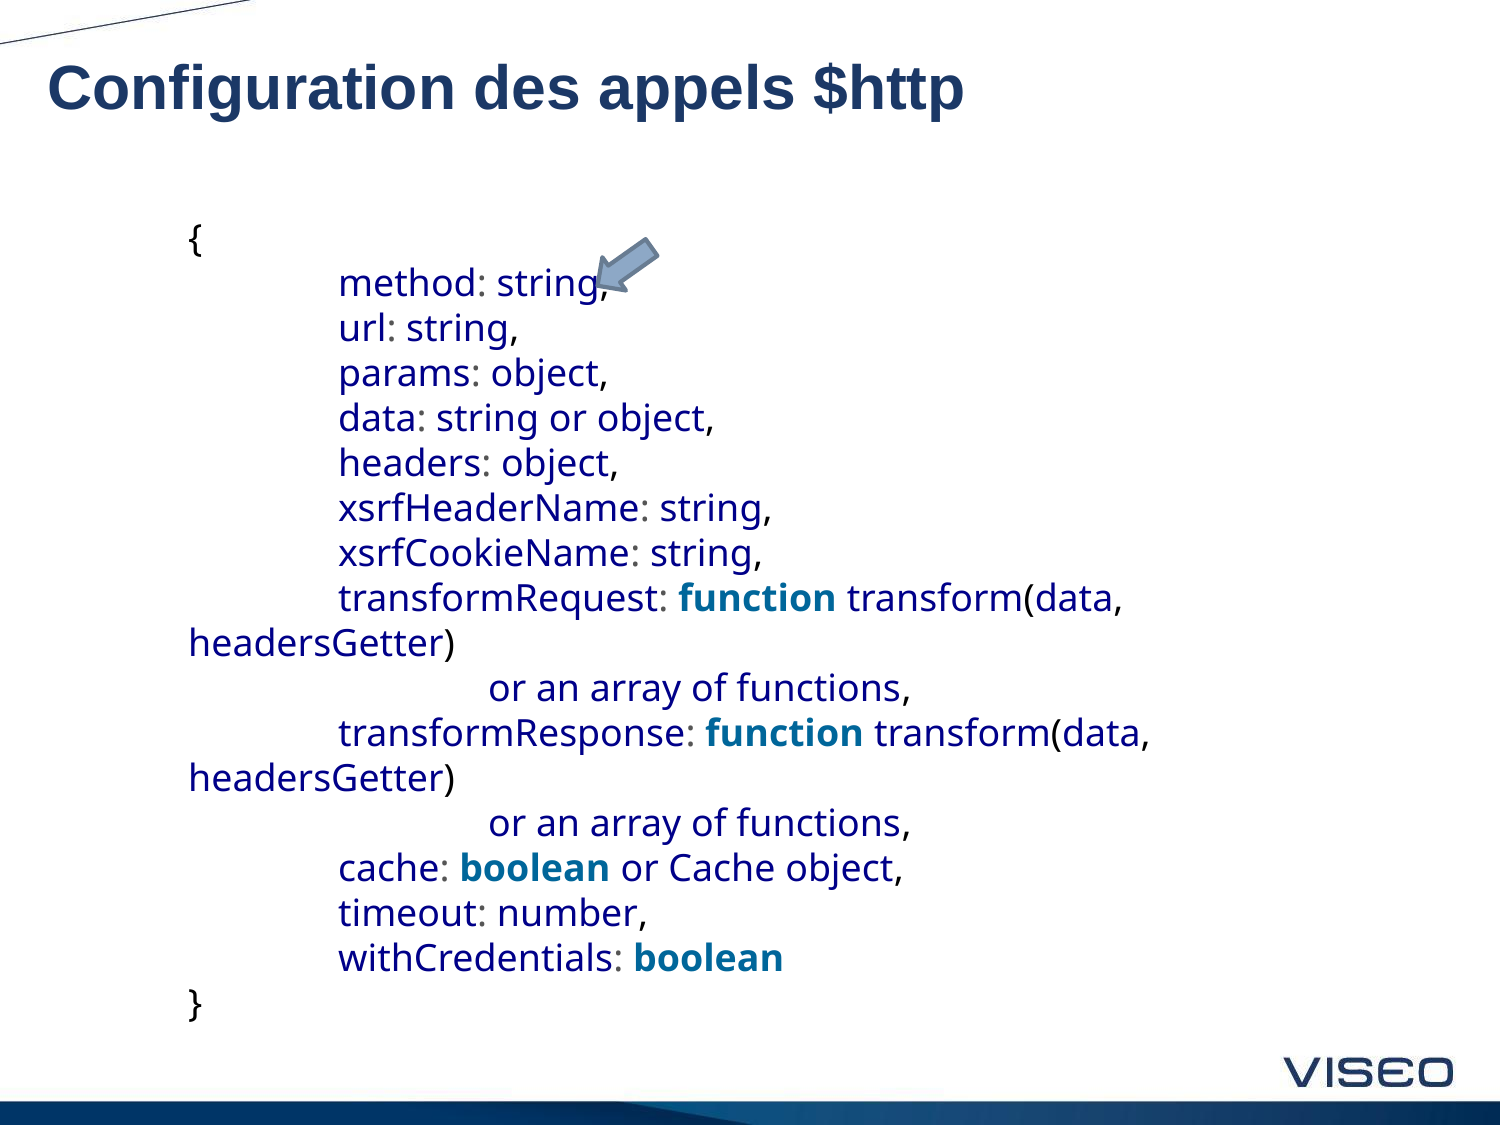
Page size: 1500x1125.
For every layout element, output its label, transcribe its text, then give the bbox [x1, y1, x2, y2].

text_box [595, 237, 660, 293]
title Configuration des appels $http [47, 47, 1453, 188]
text_box { method: string, url: string, params: object, data: string or object, headers: object, xsrfHeaderName: string, xsrfCookieName: string, transformRequest: function transform(data, headersGetter) or an array of functions, transformResponse: function transform(data, headersGetter) or an array of functions, cache: boolean or Cache object, timeout: number, withCredentials: boolean } [173, 206, 1397, 1032]
picture [0, 0, 1500, 1125]
